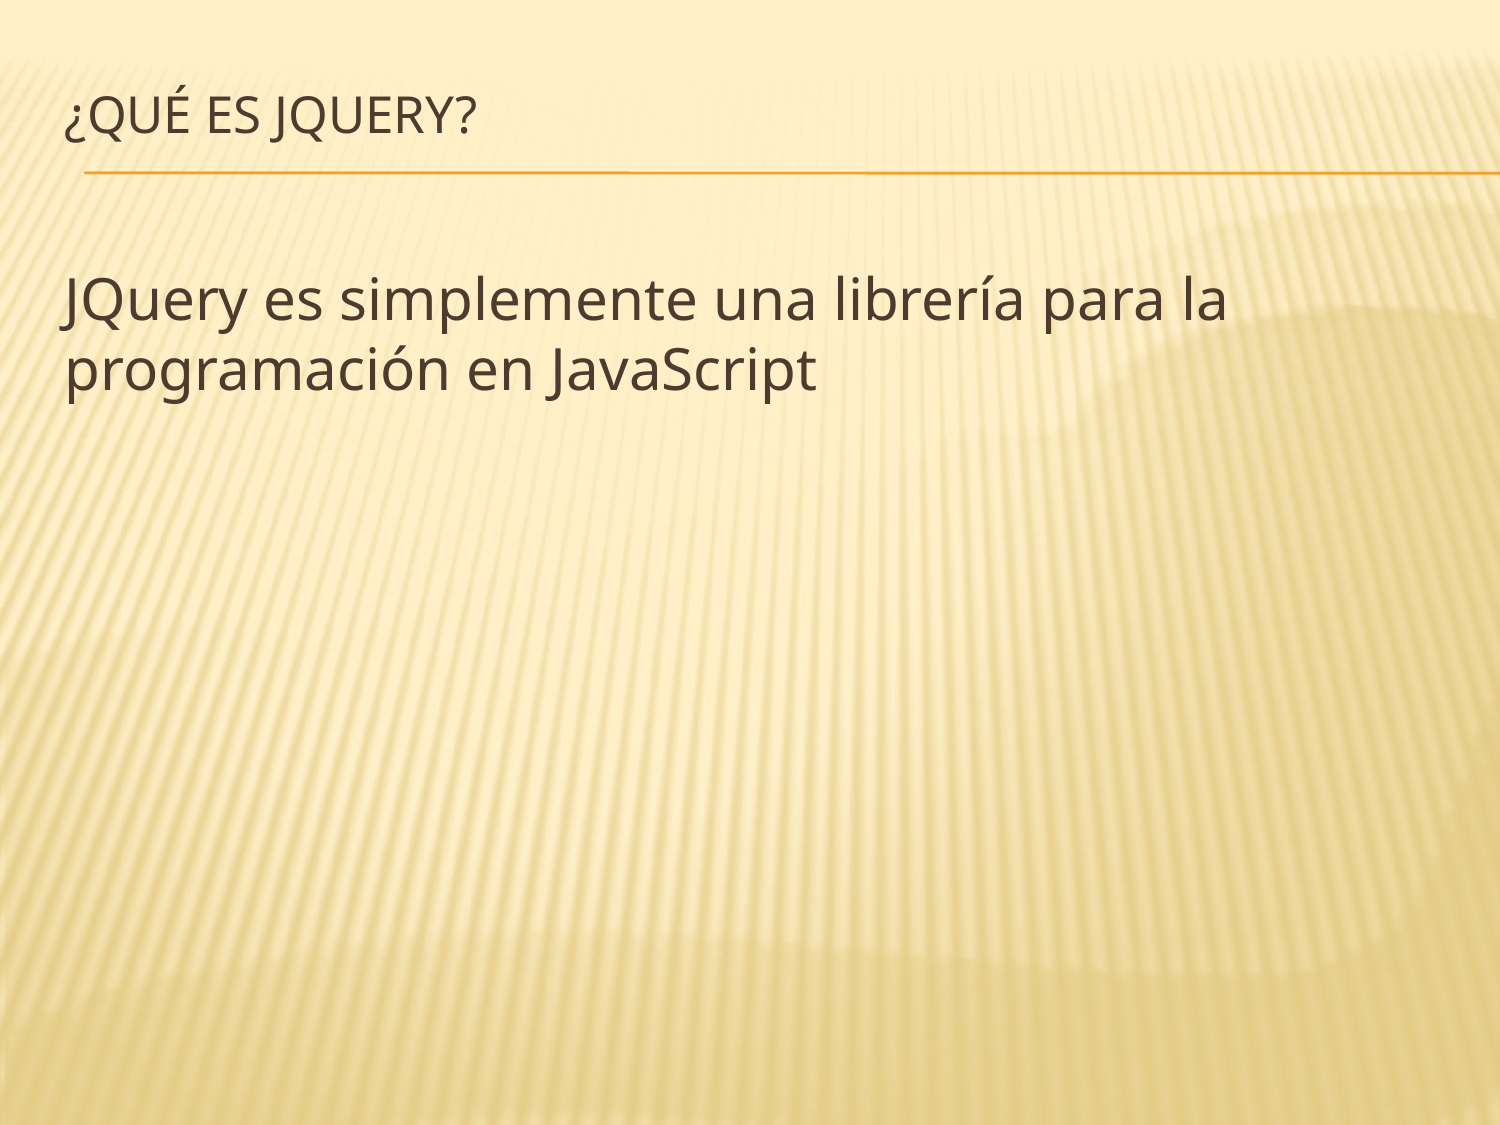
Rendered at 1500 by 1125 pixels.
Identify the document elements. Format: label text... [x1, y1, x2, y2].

list JQuery es simplemente una librería para la programación en JavaScript [50, 254, 1475, 998]
title ¿Qué es JQuery? [50, 75, 1475, 213]
